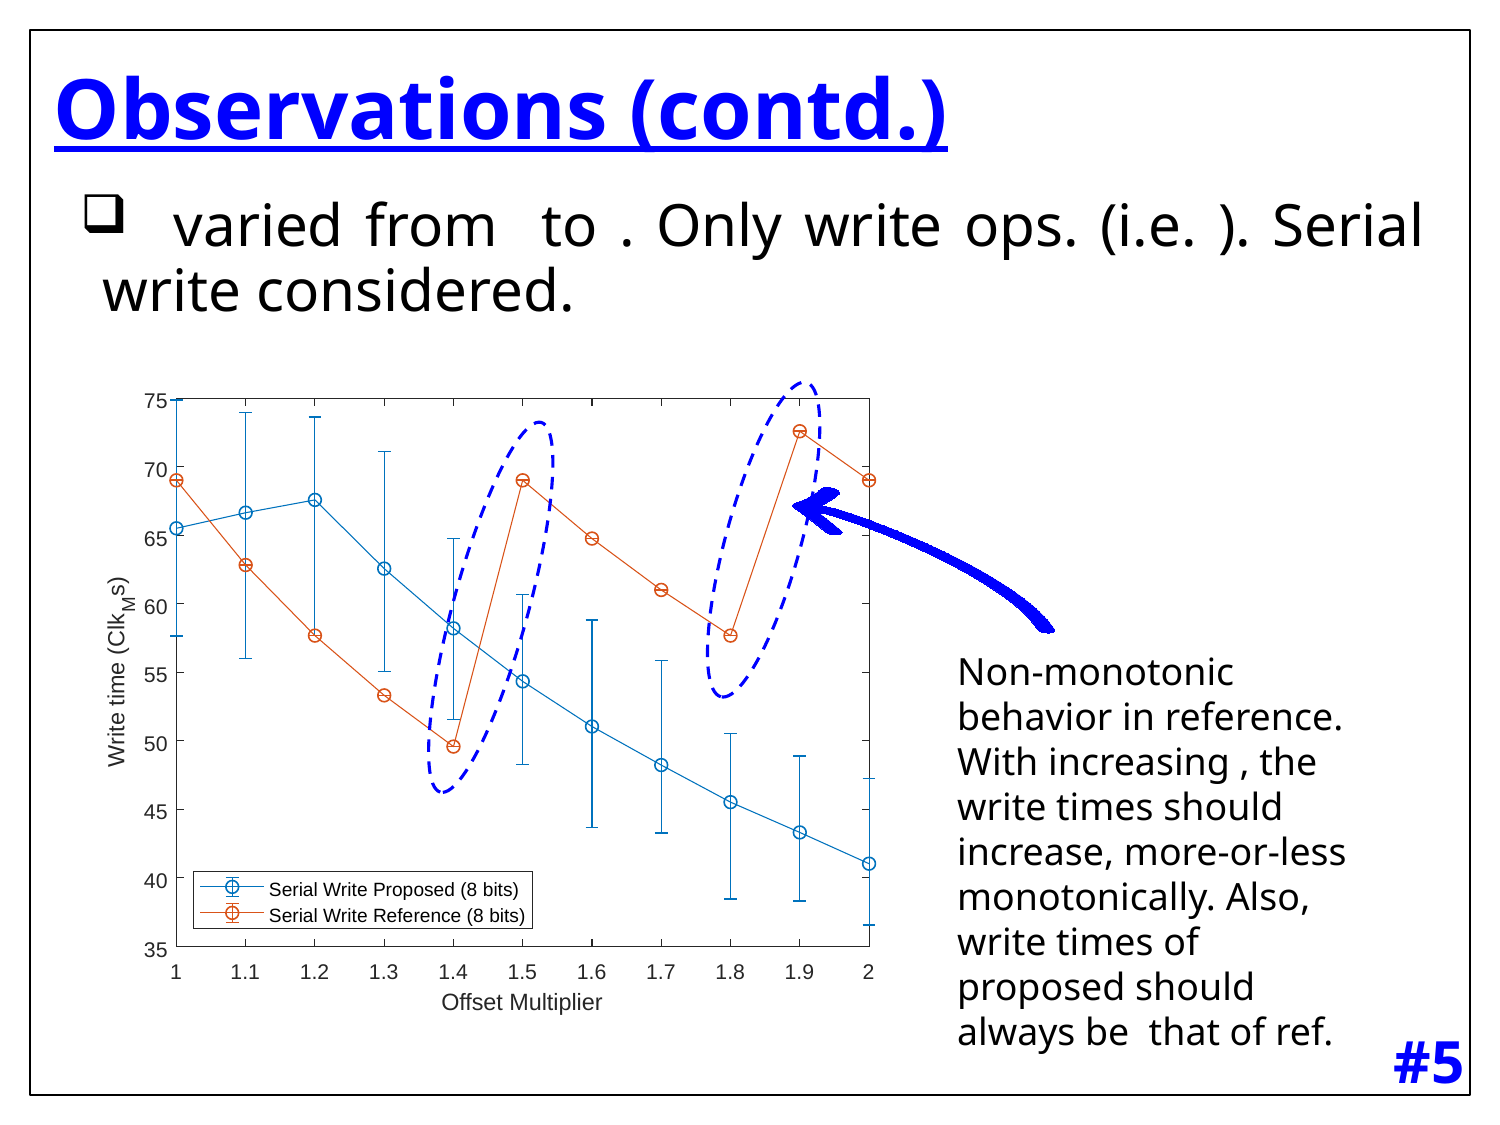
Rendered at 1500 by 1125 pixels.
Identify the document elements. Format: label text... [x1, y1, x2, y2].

picture [59, 348, 953, 1019]
title Observations (contd.) [39, 42, 1254, 183]
text_box [958, 558, 1055, 634]
text_box #5 [1379, 1018, 1480, 1103]
